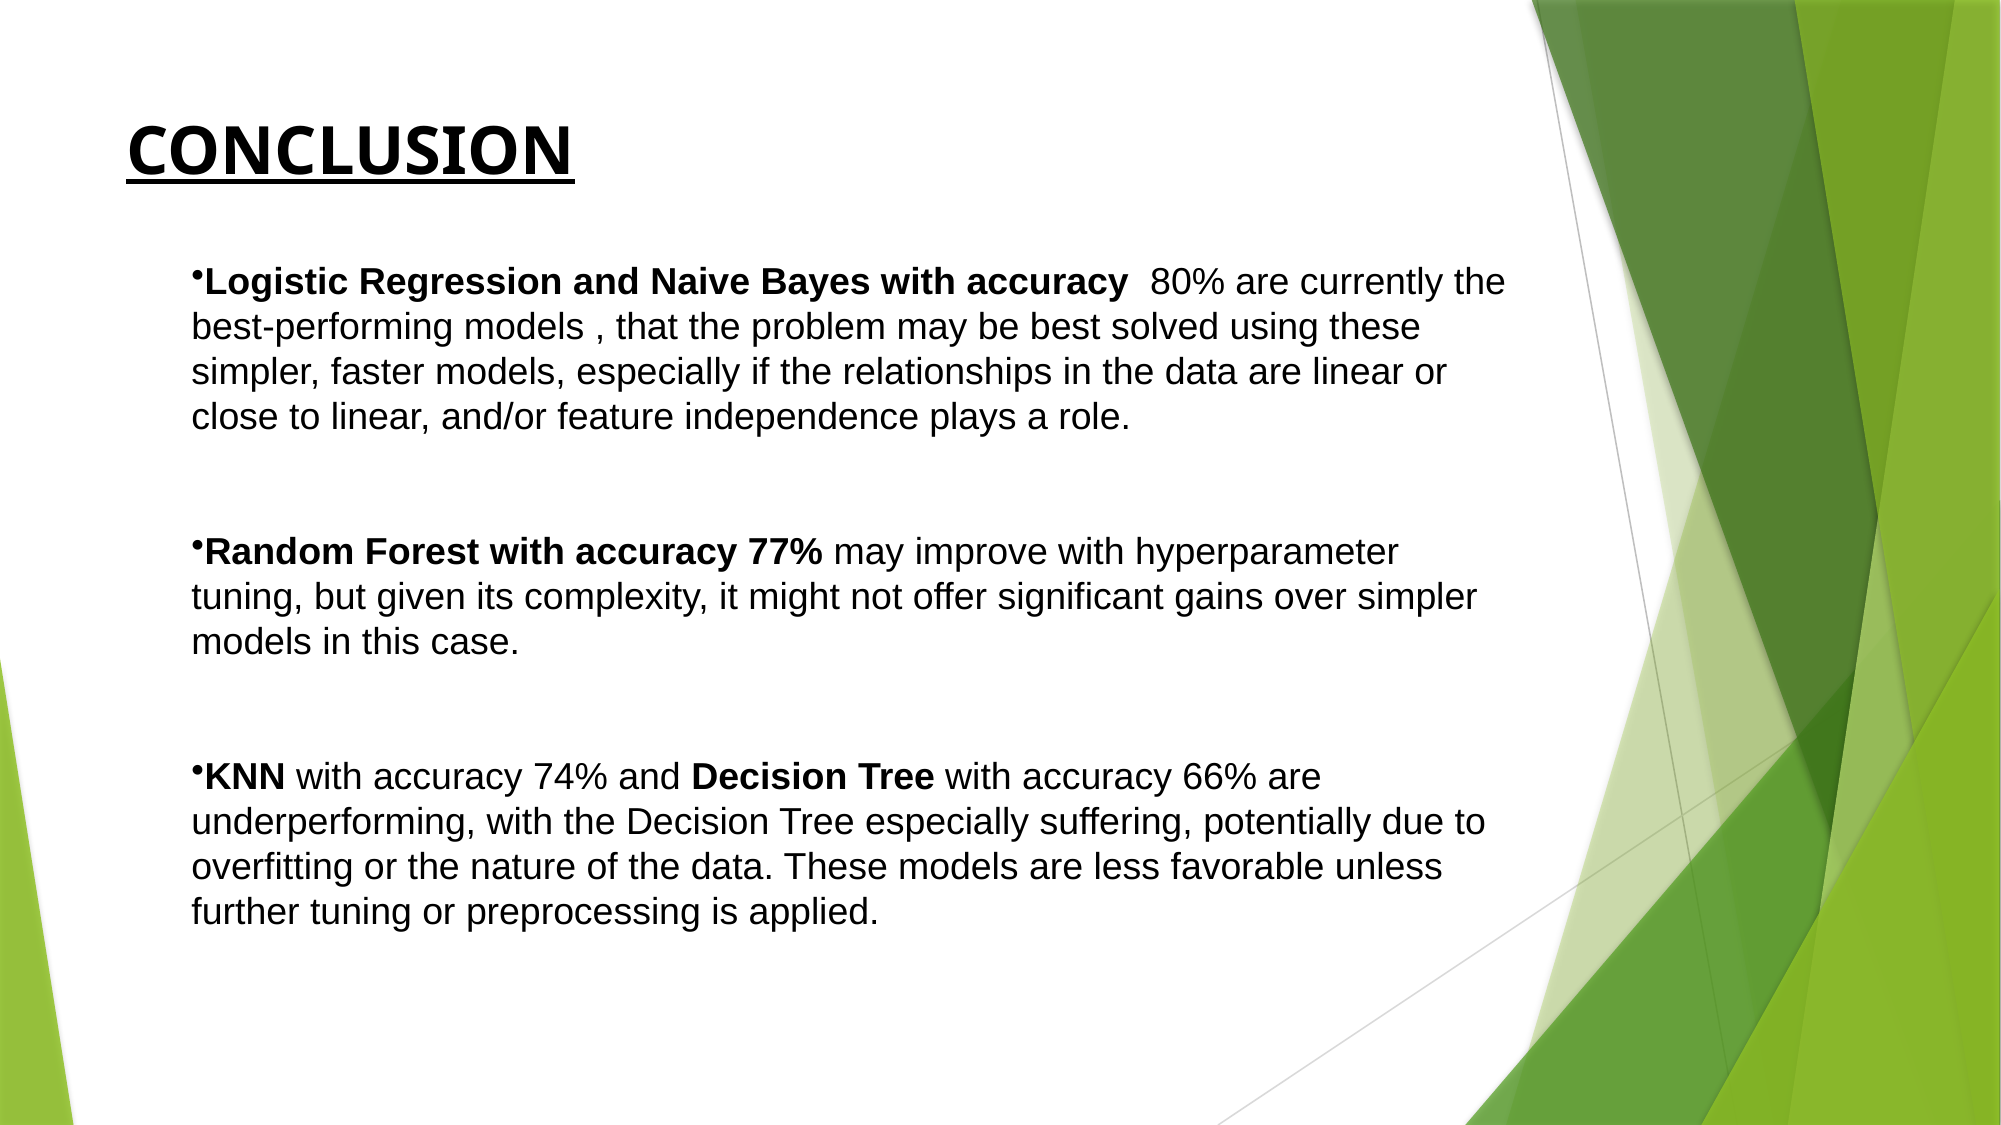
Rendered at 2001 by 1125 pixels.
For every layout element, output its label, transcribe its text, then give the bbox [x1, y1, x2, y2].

title CONCLUSION [111, 99, 1522, 317]
list Logistic Regression and Naive Bayes with accuracy 80% are currently the best-performing models , that the problem may be best solved using these simpler, faster models, especially if the relationships in the data are linear or close to linear, and/or feature independence plays a role. Random Forest with accuracy 77% may improve with hyperparameter tuning, but given its complexity, it might not offer significant gains over simpler models in this case. KNN with accuracy 74% and Decision Tree with accuracy 66% are underperforming, with the Decision Tree especially suffering, potentially due to overfitting or the nature of the data. These models are less favorable unless further tuning or preprocessing is applied. [176, 249, 1534, 940]
